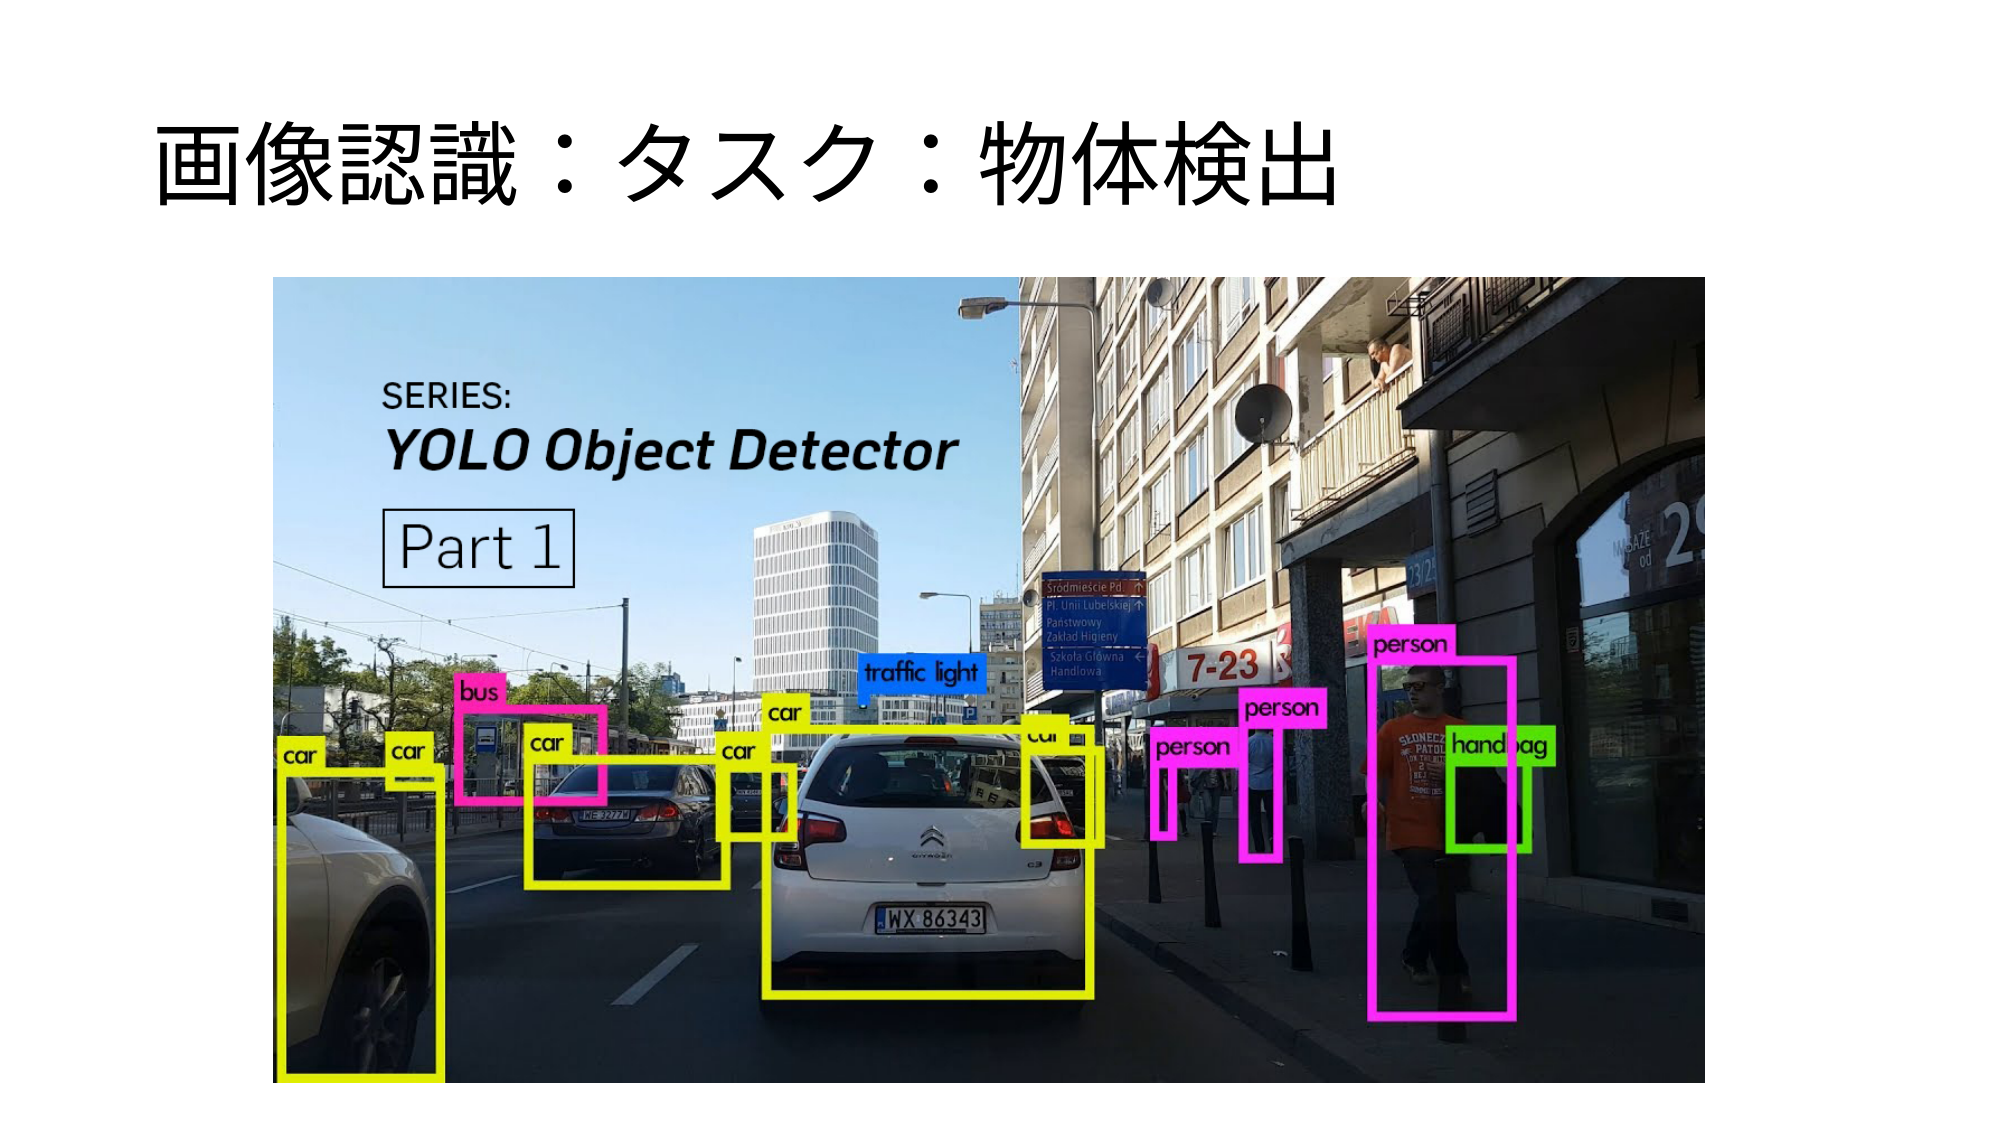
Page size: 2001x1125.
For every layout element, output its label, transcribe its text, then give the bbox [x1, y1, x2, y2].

title 画像認識：タスク：物体検出 [137, 59, 1863, 278]
picture [272, 277, 1705, 1083]
